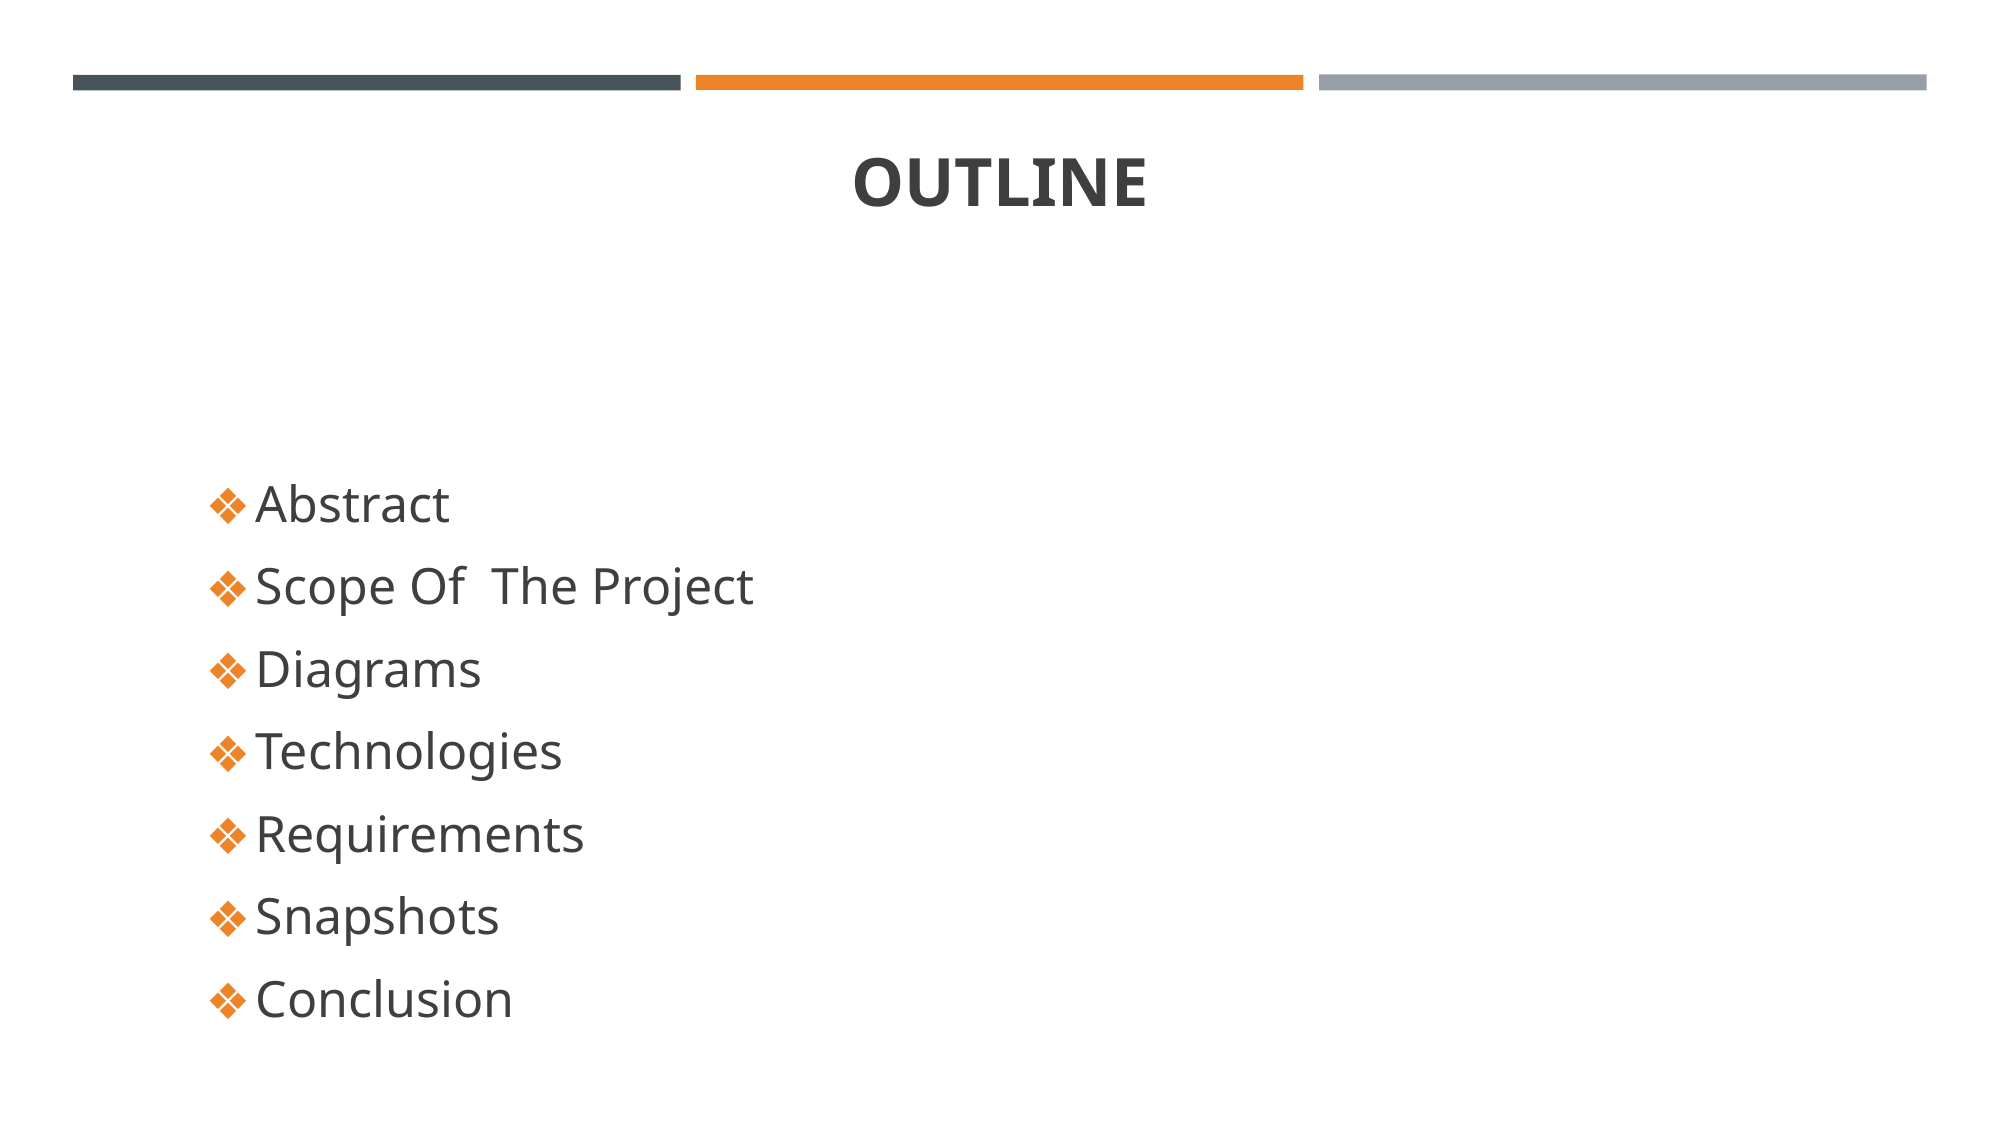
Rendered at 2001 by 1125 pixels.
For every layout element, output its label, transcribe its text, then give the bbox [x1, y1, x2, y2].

title OUTLINE [95, 131, 1905, 228]
list Abstract Scope Of The Project Diagrams Technologies Requirements Snapshots Conclusion [190, 464, 1817, 1071]
